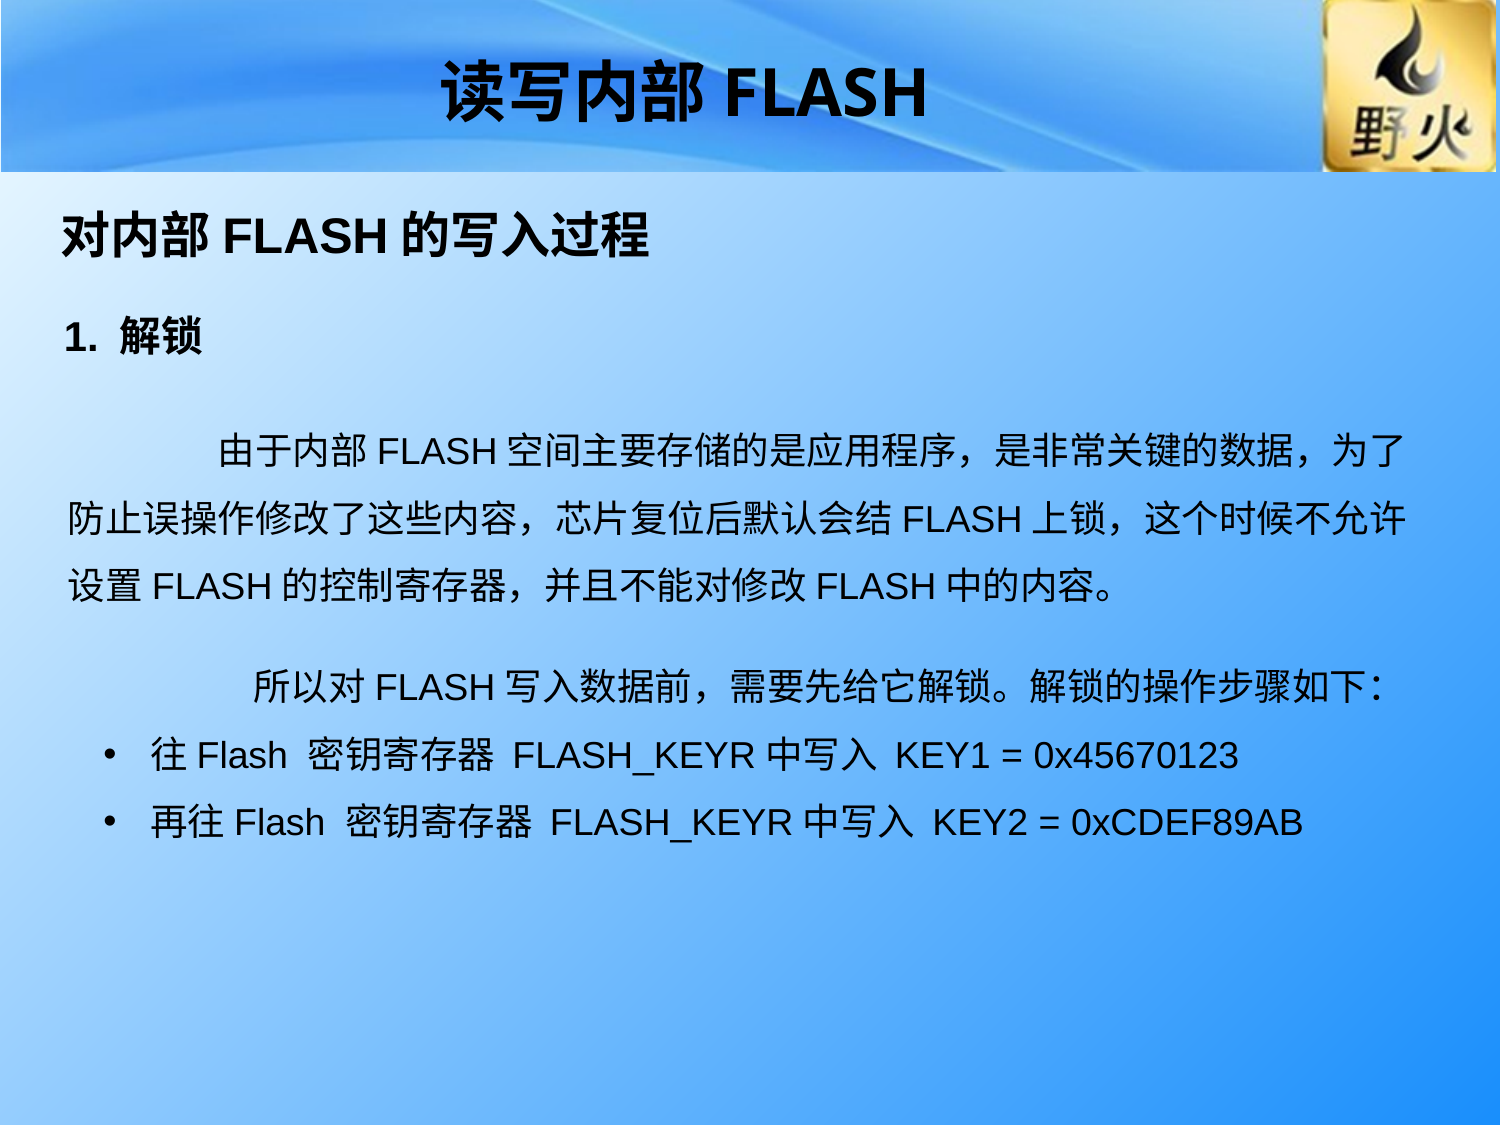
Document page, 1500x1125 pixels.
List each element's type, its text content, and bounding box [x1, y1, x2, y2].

text_box 所以对FLASH写入数据前，需要先给它解锁。解锁的操作步骤如下： 往Flash 密钥寄存器 FLASH_KEYR中写入 KEY1 = 0x45670123 再往Flash 密钥寄存器 FLASH_KEYR中写入 KEY2 = 0xCDEF89AB [88, 633, 1424, 851]
text_box 对内部FLASH的写入过程 [45, 196, 666, 271]
picture [1, 0, 1496, 172]
text_box 由于内部FLASH空间主要存储的是应用程序，是非常关键的数据，为了防止误操作修改了这些内容，芯片复位后默认会结FLASH上锁，这个时候不允许设置FLASH的控制寄存器，并且不能对修改FLASH中的内容。 [53, 397, 1436, 615]
text_box 1. 解锁 [48, 302, 219, 368]
